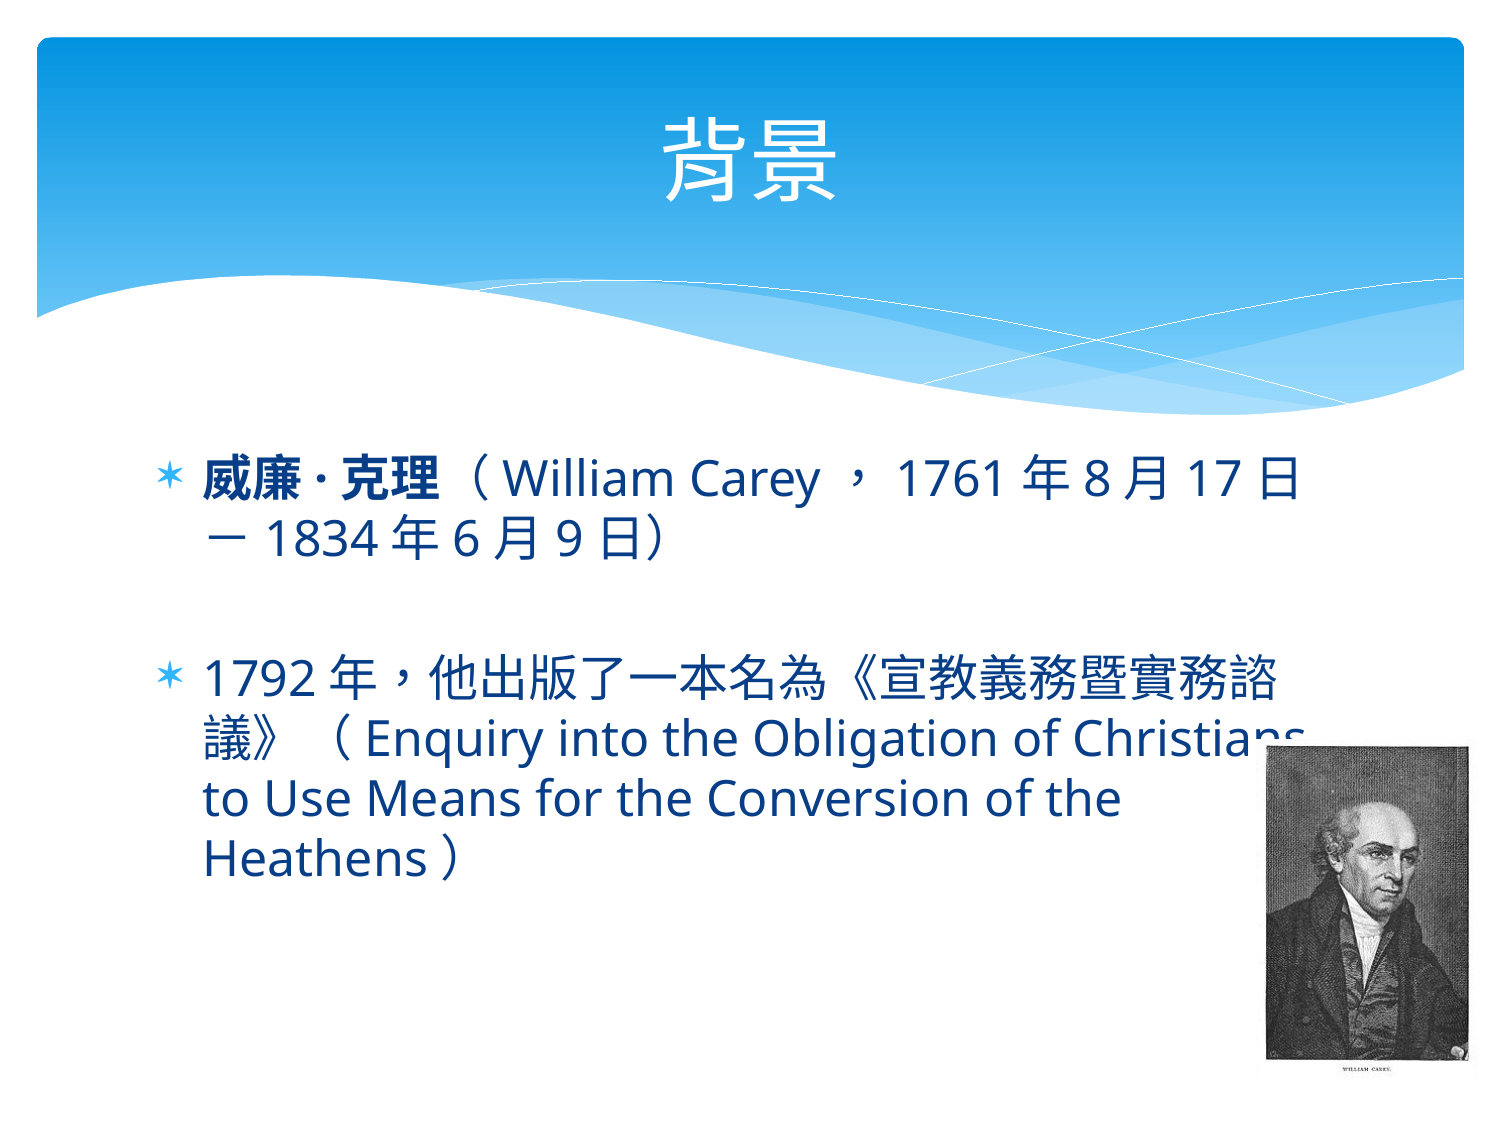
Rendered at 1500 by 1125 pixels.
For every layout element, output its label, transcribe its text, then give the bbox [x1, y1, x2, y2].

title 背景 [75, 55, 1425, 261]
list 威廉·克理（William Carey，1761年8月17日－1834年6月9日） 1792年，他出版了一本名為《宣教義務暨實務諮議》（Enquiry into the Obligation of Christians to Use Means for the Conversion of the Heathens） [142, 438, 1359, 1005]
picture [1255, 739, 1478, 1081]
